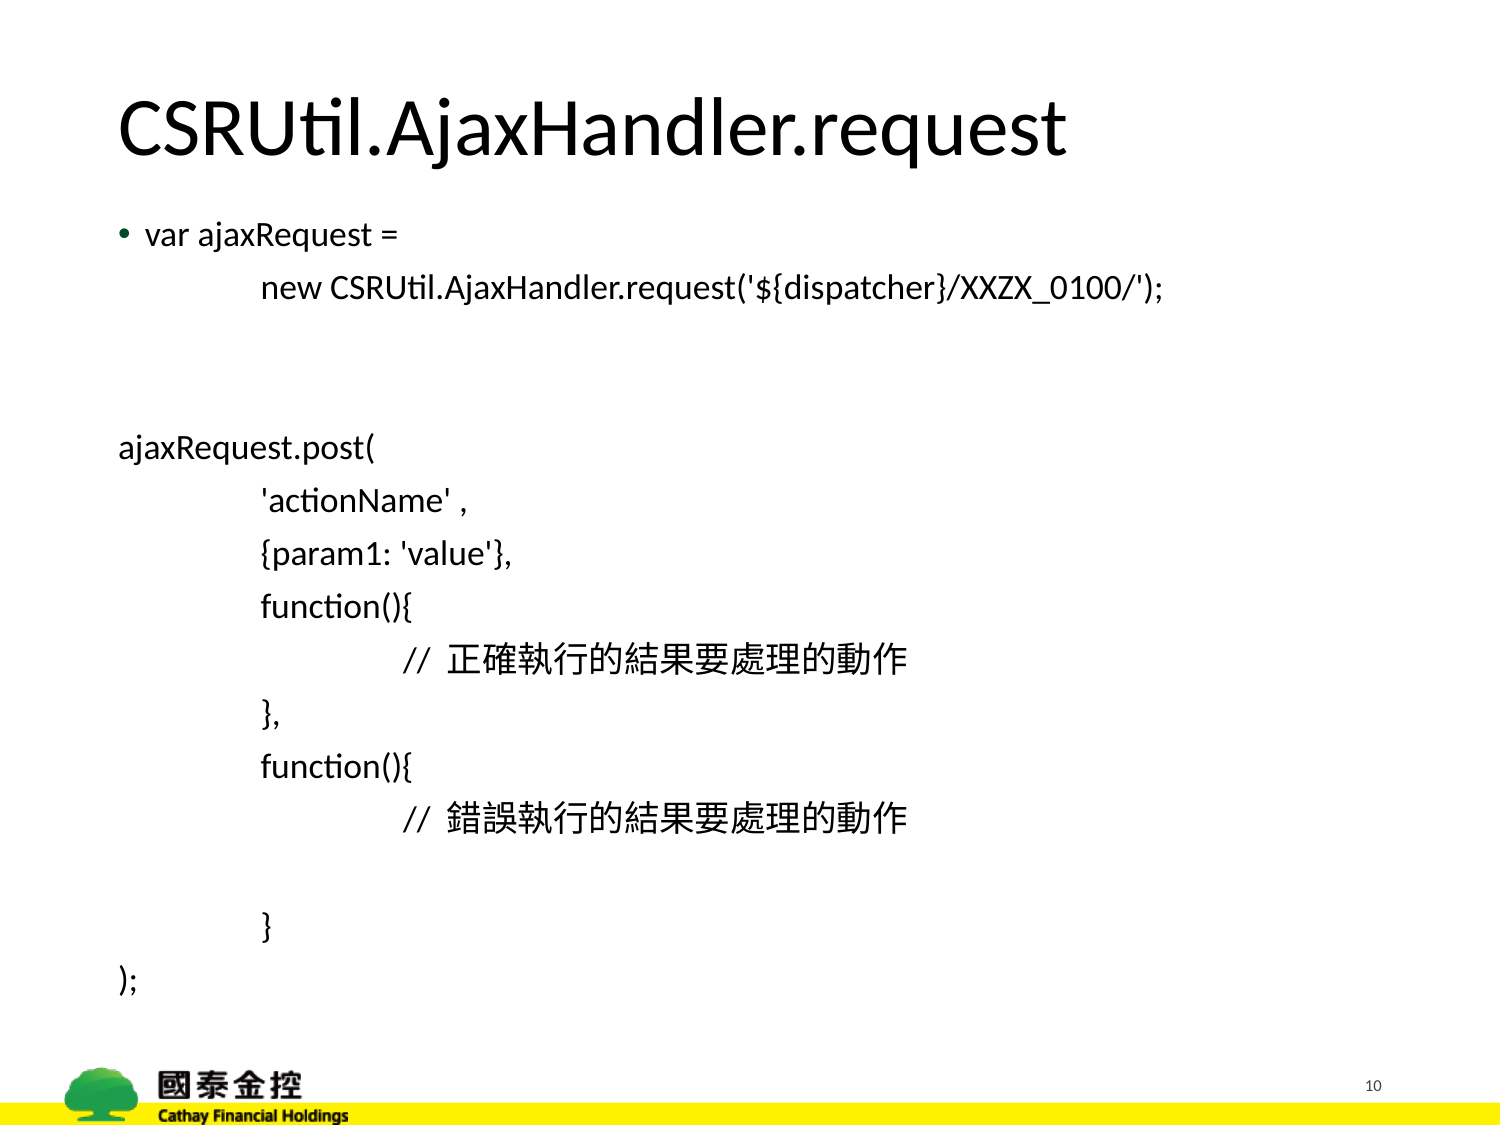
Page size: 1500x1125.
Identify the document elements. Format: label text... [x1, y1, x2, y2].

title CSRUtil.AjaxHandler.request [103, 59, 1397, 197]
picture [64, 1067, 348, 1125]
list var ajaxRequest = new CSRUtil.AjaxHandler.request('${dispatcher}/XXZX_0100/'); ajaxRequest.post( 'actionName' , {param1: 'value'}, function(){ // 正確執行的結果要處理的動作 }, function(){ // 錯誤執行的結果要處理的動作 } ); [103, 208, 1397, 1014]
